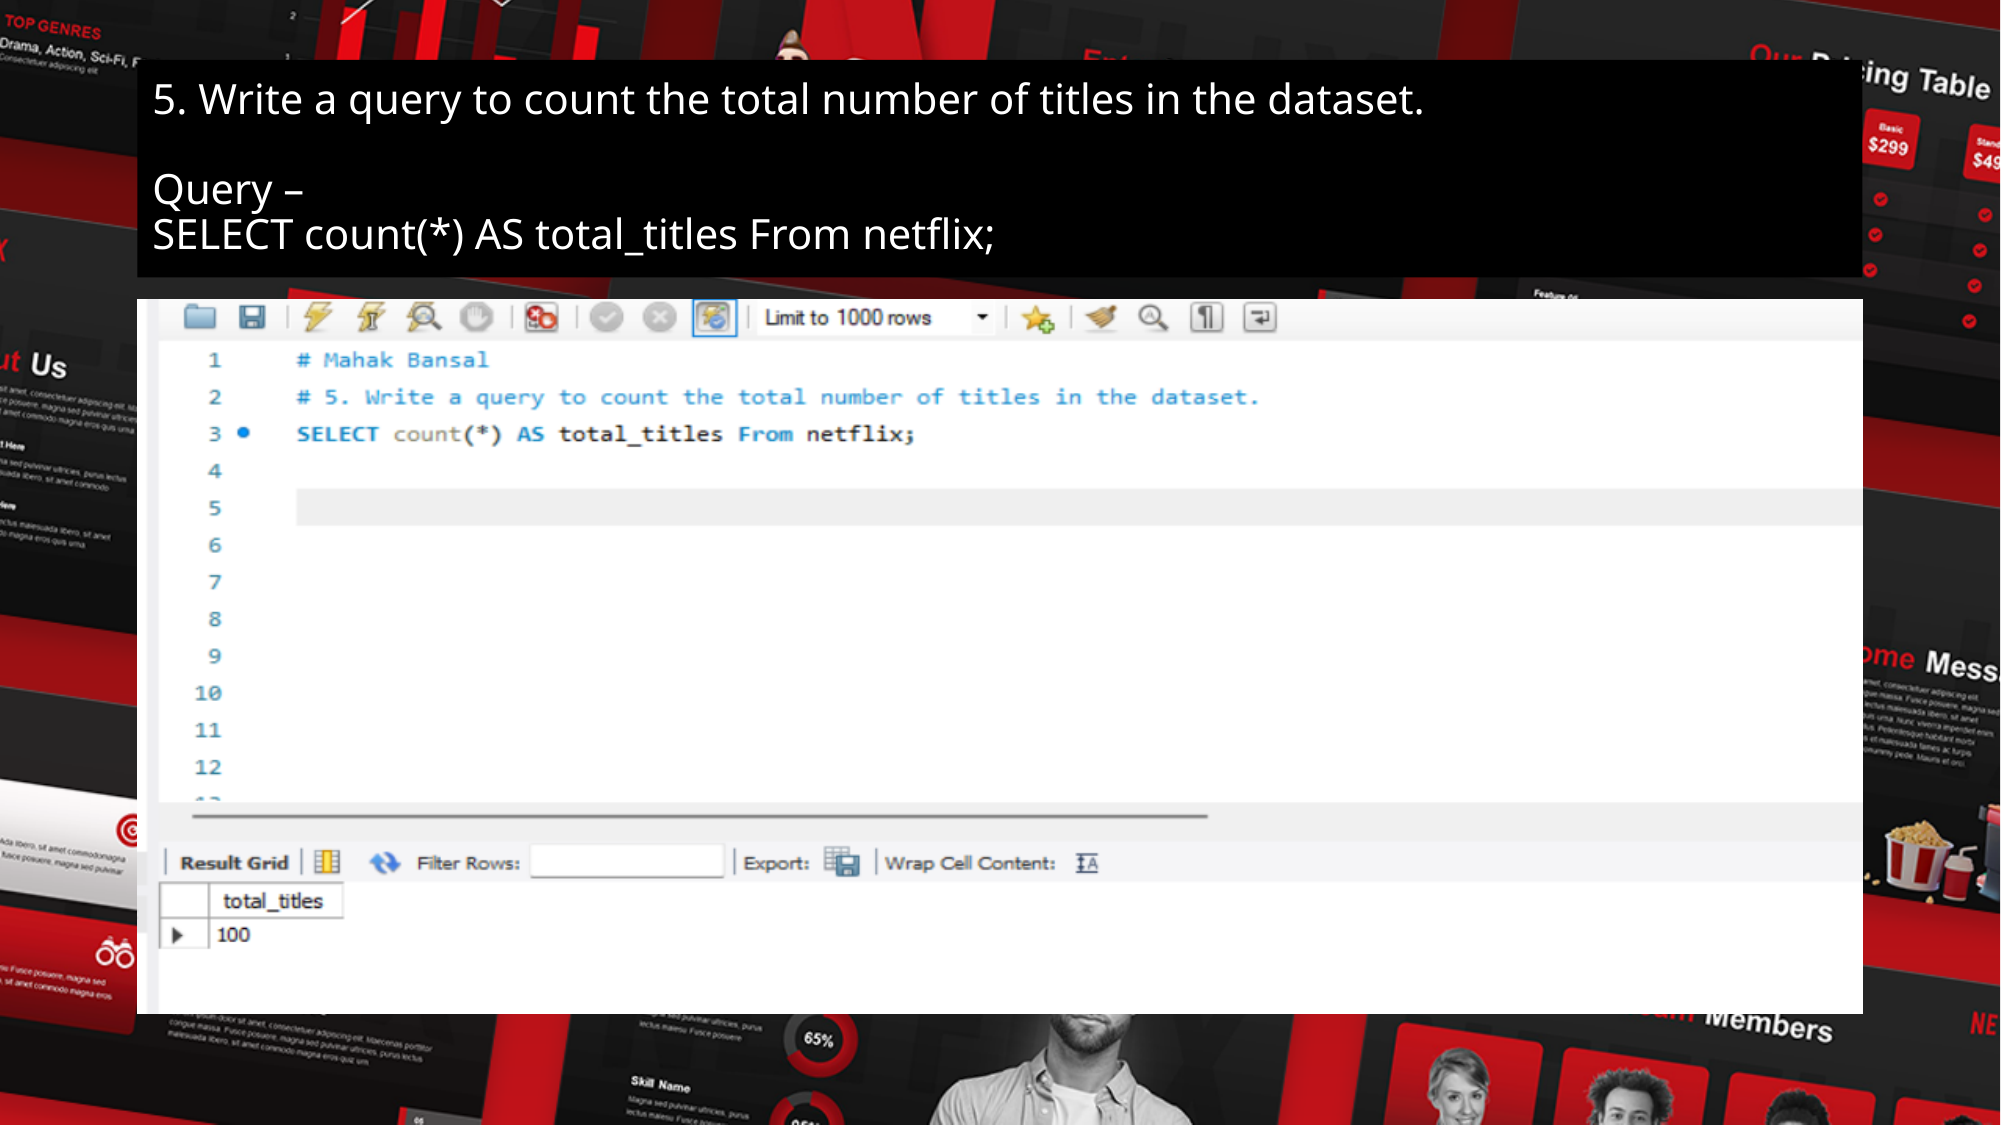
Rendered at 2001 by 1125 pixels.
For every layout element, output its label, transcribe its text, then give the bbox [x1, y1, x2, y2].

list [137, 299, 1863, 1014]
title 5. Write a query to count the total number of titles in the dataset. Query – SELECT count(*) AS total_titles From netflix; [137, 59, 1863, 278]
picture [0, 0, 2001, 1125]
